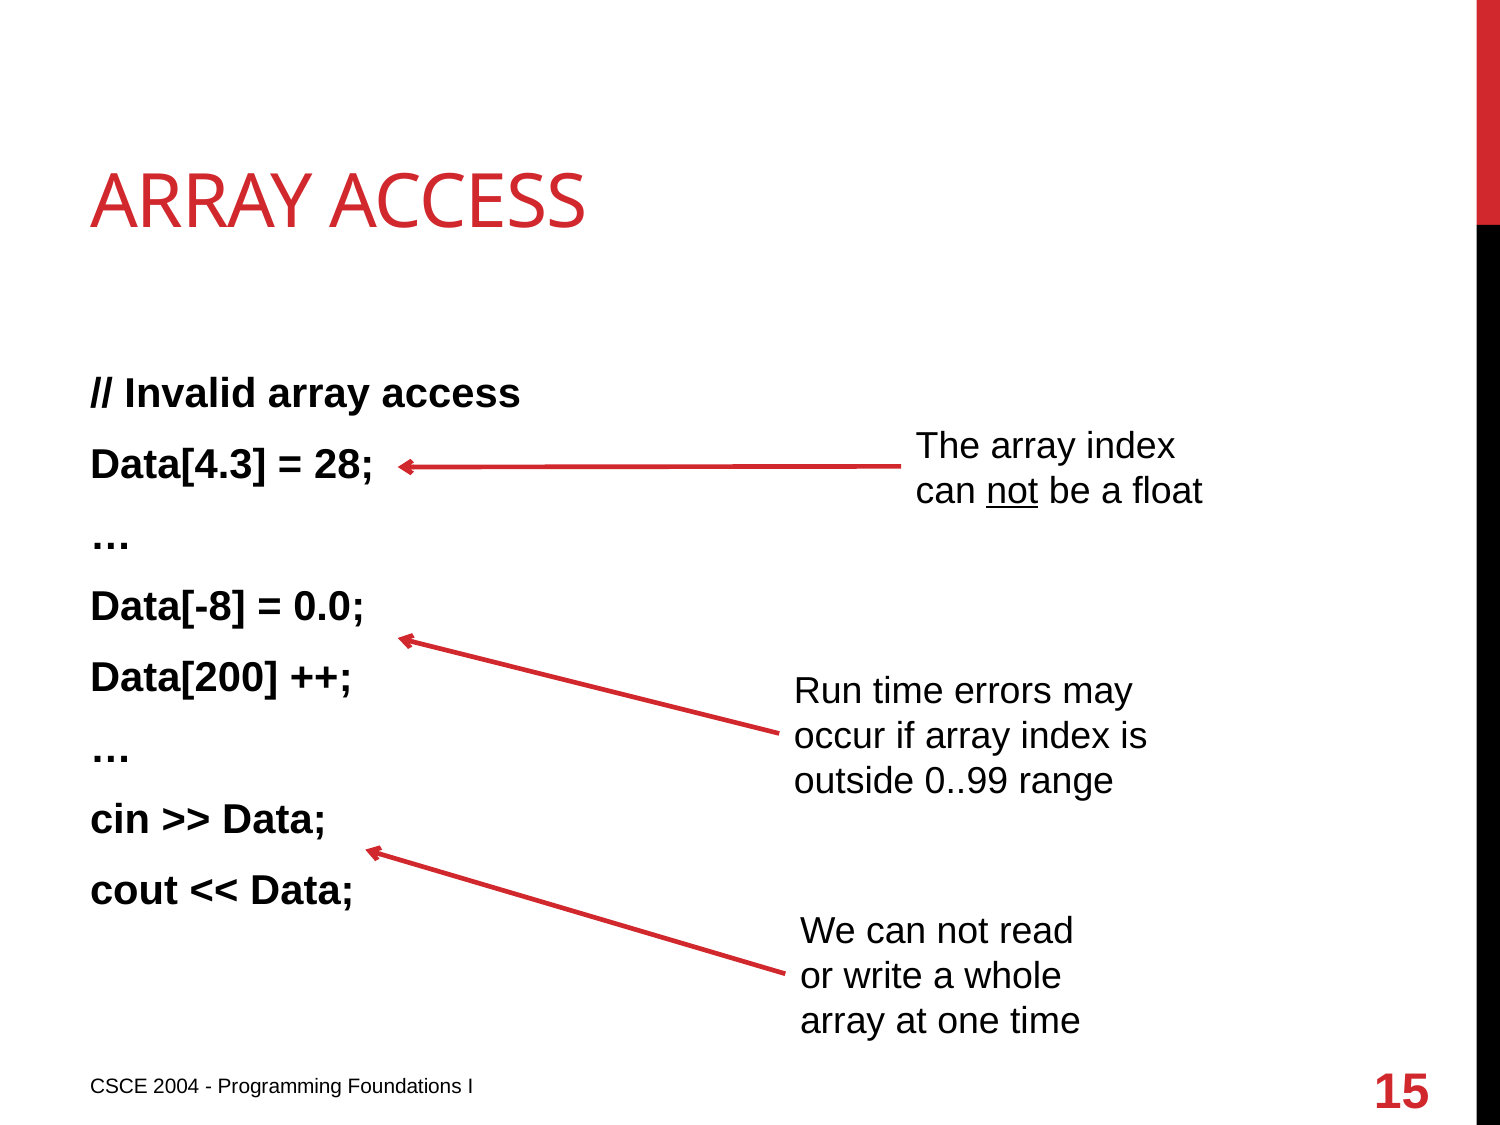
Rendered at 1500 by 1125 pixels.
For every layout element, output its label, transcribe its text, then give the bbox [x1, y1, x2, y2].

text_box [364, 849, 786, 976]
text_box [397, 637, 780, 735]
title Array access [75, 25, 1025, 250]
footer CSCE 2004 - Programming Foundations I [75, 1065, 638, 1112]
text_box We can not read or write a whole array at one time [785, 898, 1113, 1049]
text_box The array index can not be a float [900, 413, 1229, 519]
text_box Run time errors may occur if array index is outside 0..99 range [779, 658, 1169, 809]
list // Invalid array access Data[4.3] = 28; … Data[-8] = 0.0; Data[200] ++; … cin >> Data; cout << Data; [75, 287, 1325, 1005]
slide_number 15 [1358, 1058, 1471, 1119]
